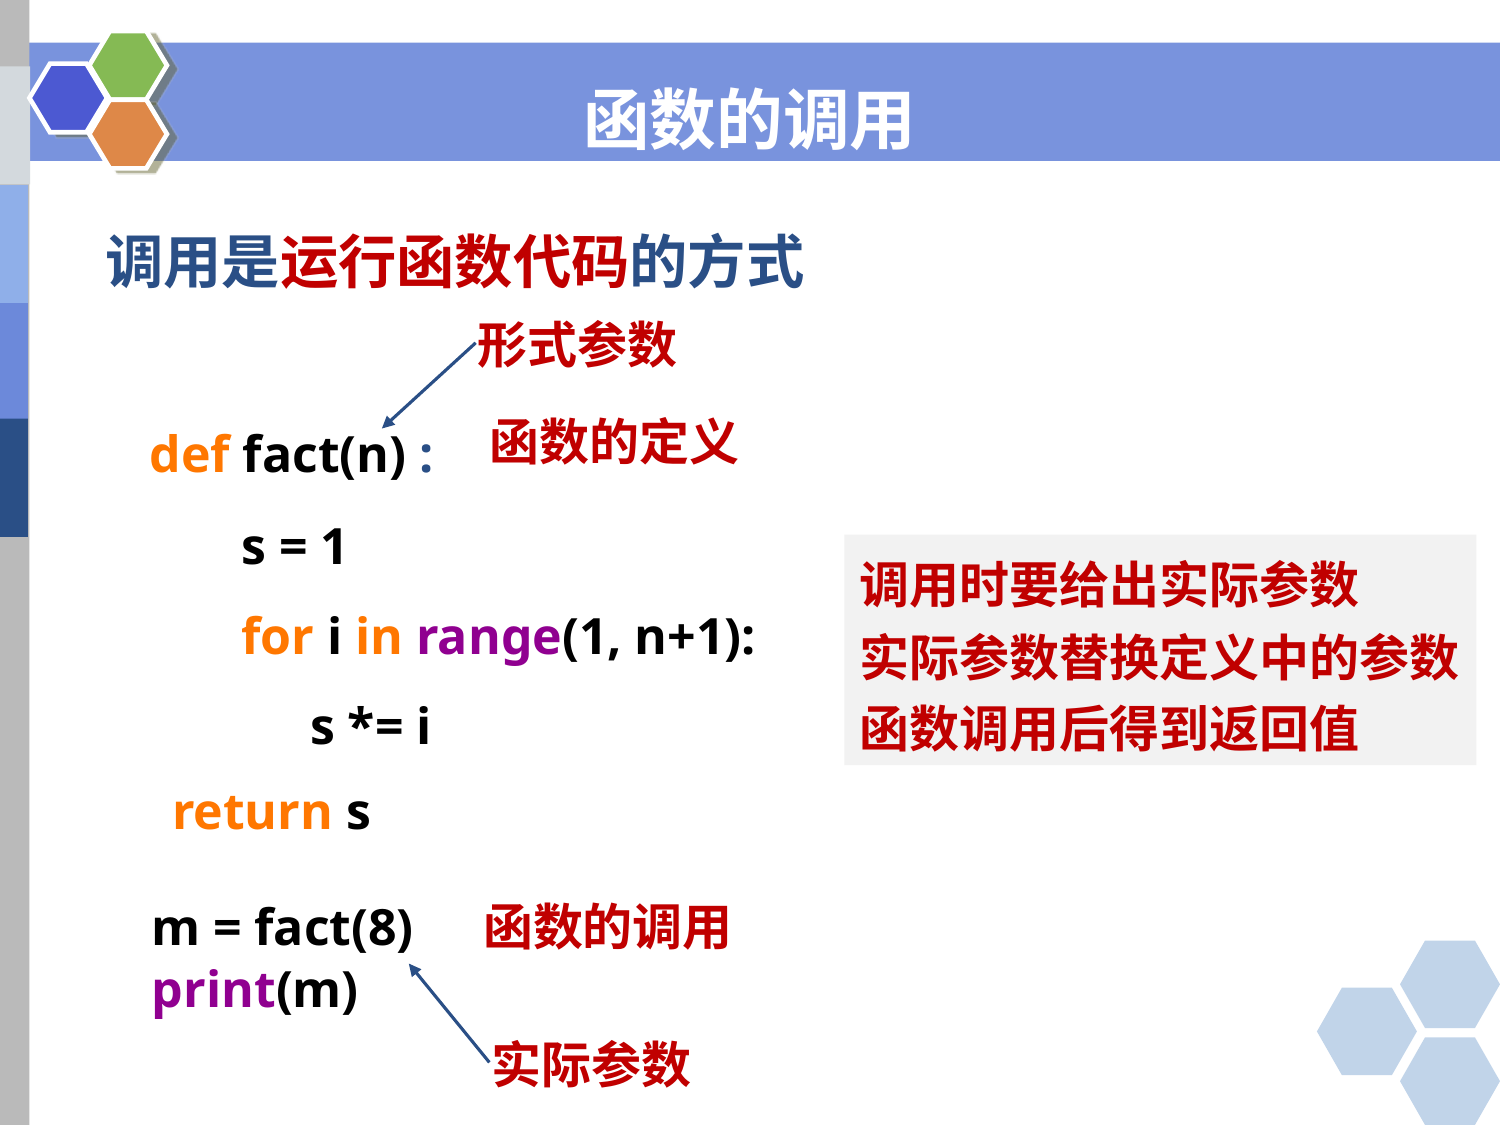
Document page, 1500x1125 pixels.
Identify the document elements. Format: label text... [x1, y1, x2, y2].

text_box m = fact(8) print(m) [149, 893, 557, 1018]
text_box 函数的定义 [489, 408, 803, 471]
text_box def fact(n) : s = 1 for i in range(1, n+1): s *= i return s [149, 390, 974, 840]
text_box 调用时要给出实际参数 实际参数替换定义中的参数 函数调用后得到返回值 [974, 534, 1477, 766]
text_box 函数的调用 [0, 69, 1500, 166]
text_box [381, 342, 476, 429]
text_box 形式参数 [475, 311, 792, 374]
text_box 调用是运行函数代码的方式 [90, 217, 868, 374]
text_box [408, 963, 490, 1063]
text_box 函数的调用 [481, 893, 798, 956]
text_box 实际参数 [489, 1031, 735, 1094]
